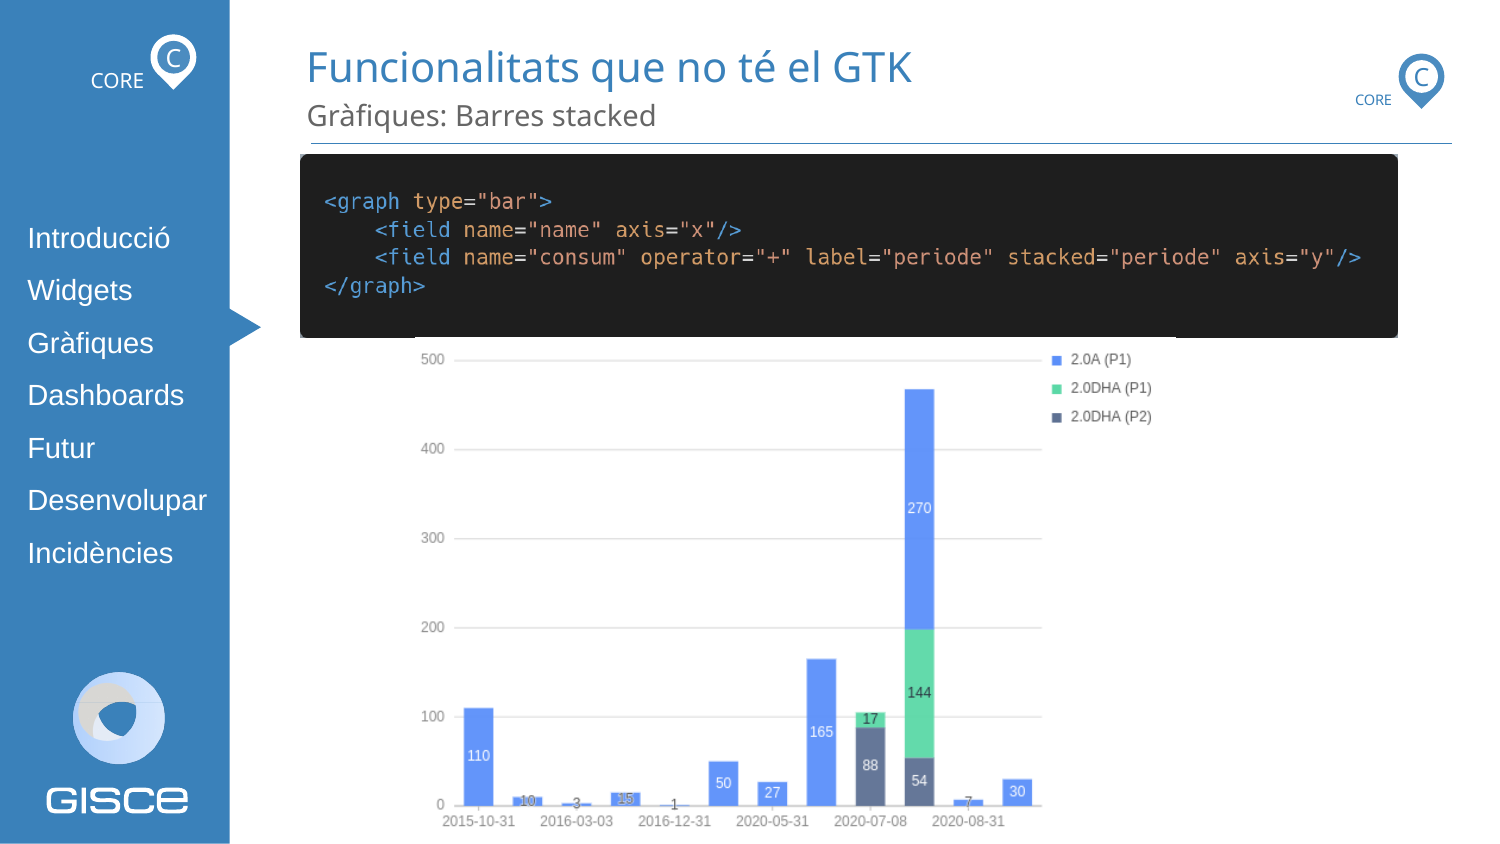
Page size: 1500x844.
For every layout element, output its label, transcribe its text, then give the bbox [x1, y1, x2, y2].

text_box Introducció Widgets Gràfiques Dashboards Futur Desenvolupar Incidències [12, 186, 229, 584]
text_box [46, 787, 188, 814]
text_box Gràfiques: Barres stacked [291, 82, 1300, 148]
text_box [0, 0, 230, 844]
picture [300, 154, 1398, 837]
text_box CORE [0, 63, 138, 97]
text_box CORE [1217, 82, 1407, 116]
text_box [1407, 85, 1436, 93]
text_box C [1397, 68, 1446, 85]
picture [71, 669, 167, 766]
text_box [1407, 60, 1436, 68]
text_box [1400, 53, 1443, 68]
text_box [1400, 85, 1443, 109]
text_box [140, 24, 206, 90]
text_box [229, 308, 261, 347]
text_box Funcionalitats que no té el GTK [291, 25, 1003, 82]
